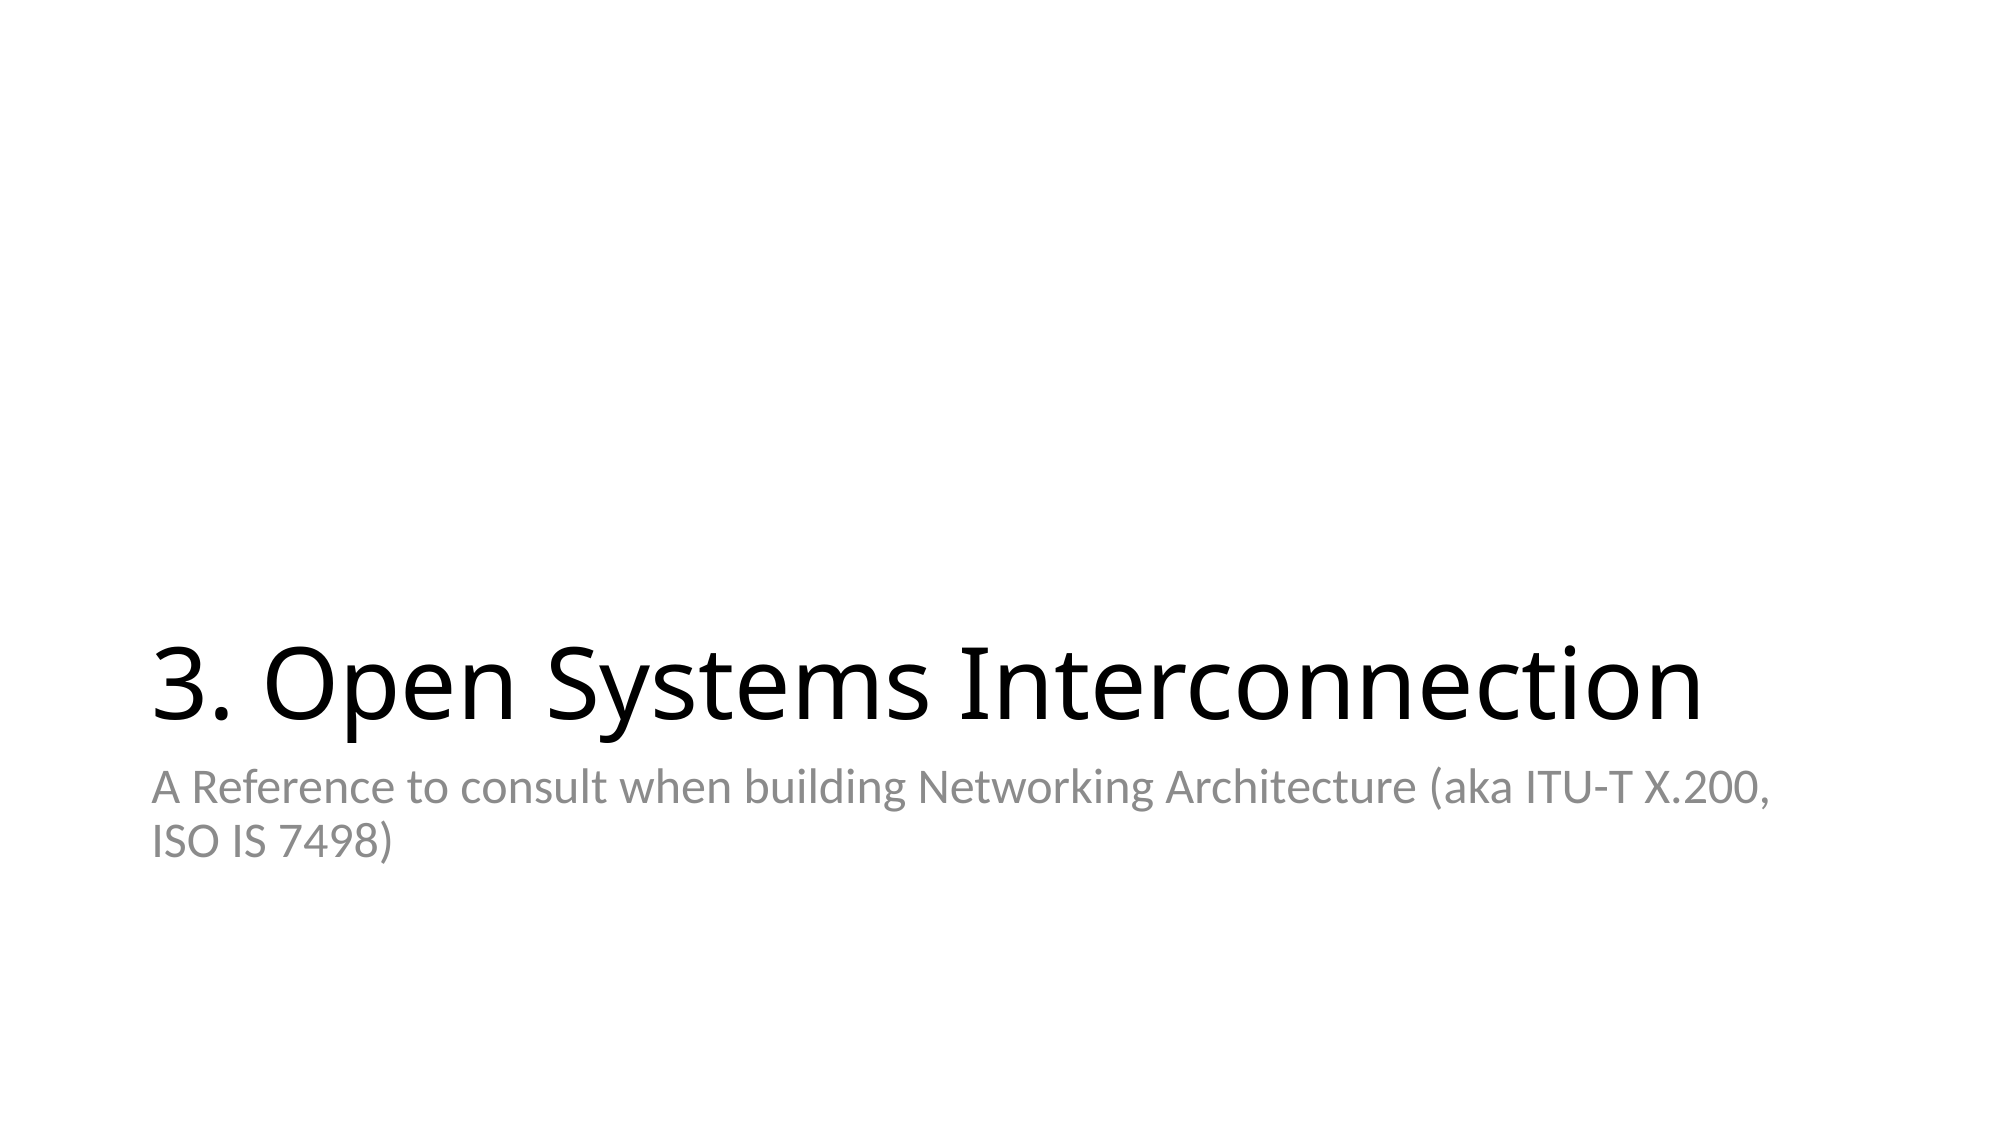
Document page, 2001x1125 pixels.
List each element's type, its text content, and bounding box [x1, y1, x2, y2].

list A Reference to consult when building Networking Architecture (aka ITU-T X.200, ISO IS 7498) [136, 752, 1862, 999]
title 3. Open Systems Interconnection [136, 280, 1892, 749]
